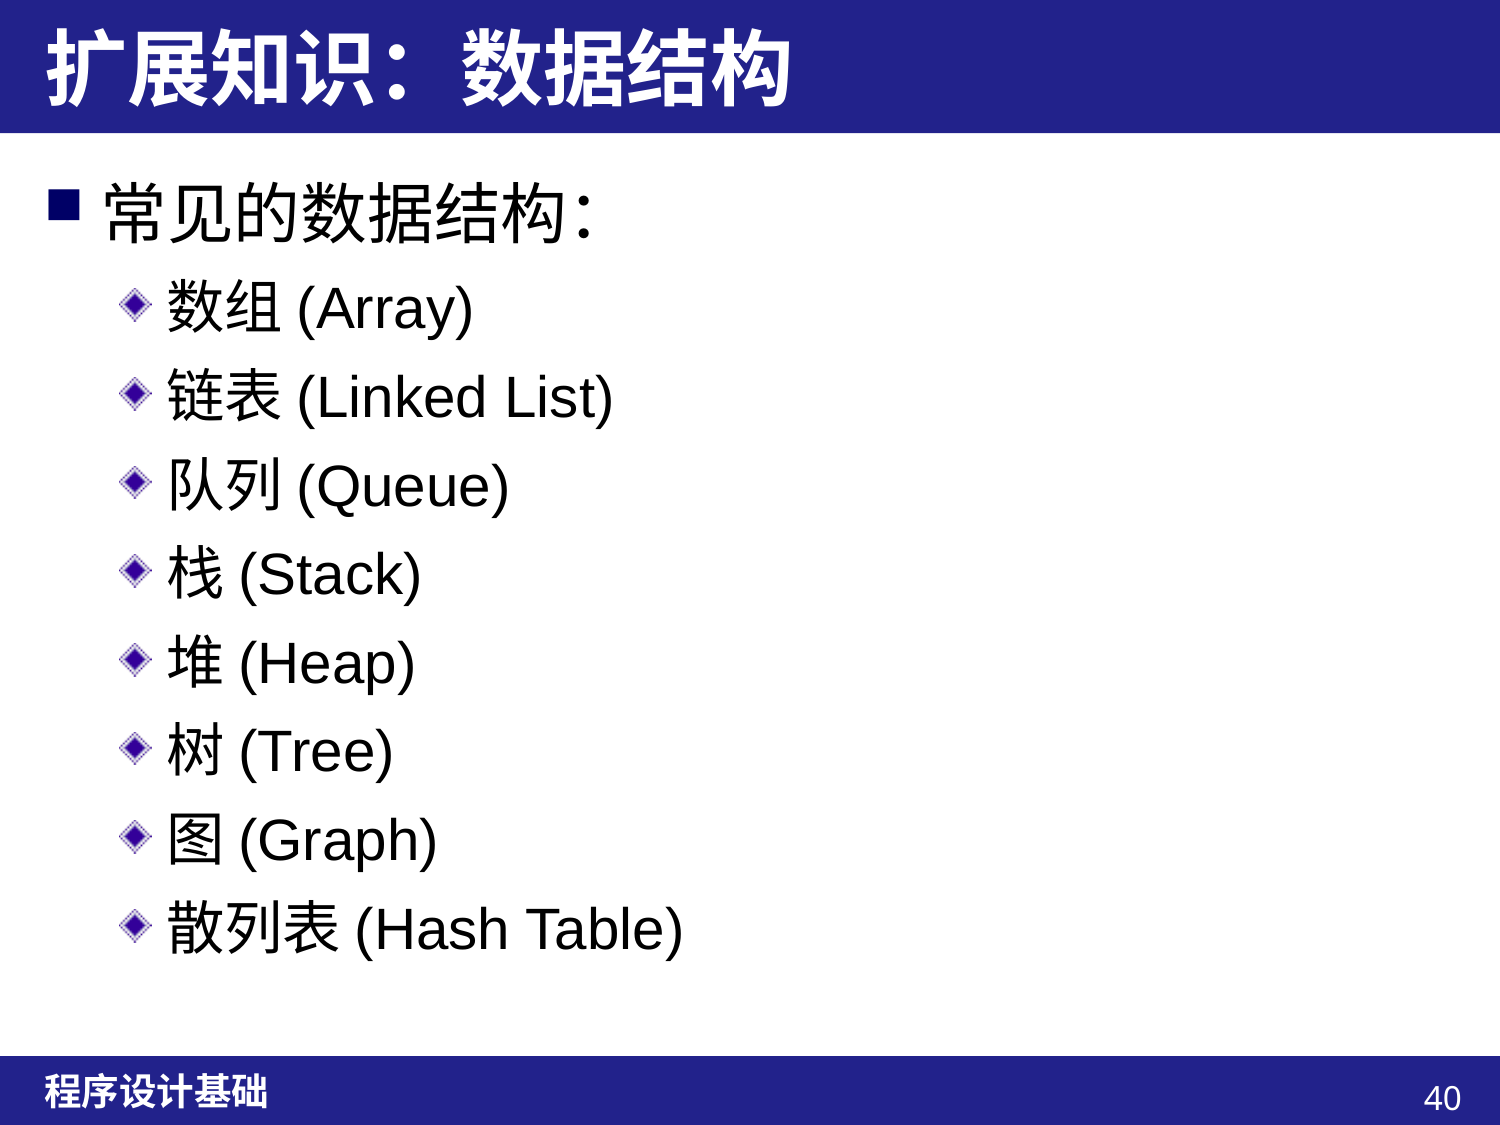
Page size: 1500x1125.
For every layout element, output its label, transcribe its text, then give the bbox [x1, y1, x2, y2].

picture [119, 820, 152, 854]
picture [119, 377, 152, 411]
picture [119, 466, 152, 499]
title 扩展知识：数据结构 [29, 0, 1469, 134]
picture [119, 732, 152, 765]
list 常见的数据结构： 数组(Array) 链表(Linked List) 队列(Queue) 栈(Stack) 堆(Heap) 树(Tree) 图(Graph) 散列表(Hash Table) [29, 156, 1469, 1034]
picture [119, 554, 152, 588]
picture [119, 909, 152, 943]
picture [119, 288, 152, 322]
picture [119, 643, 152, 677]
